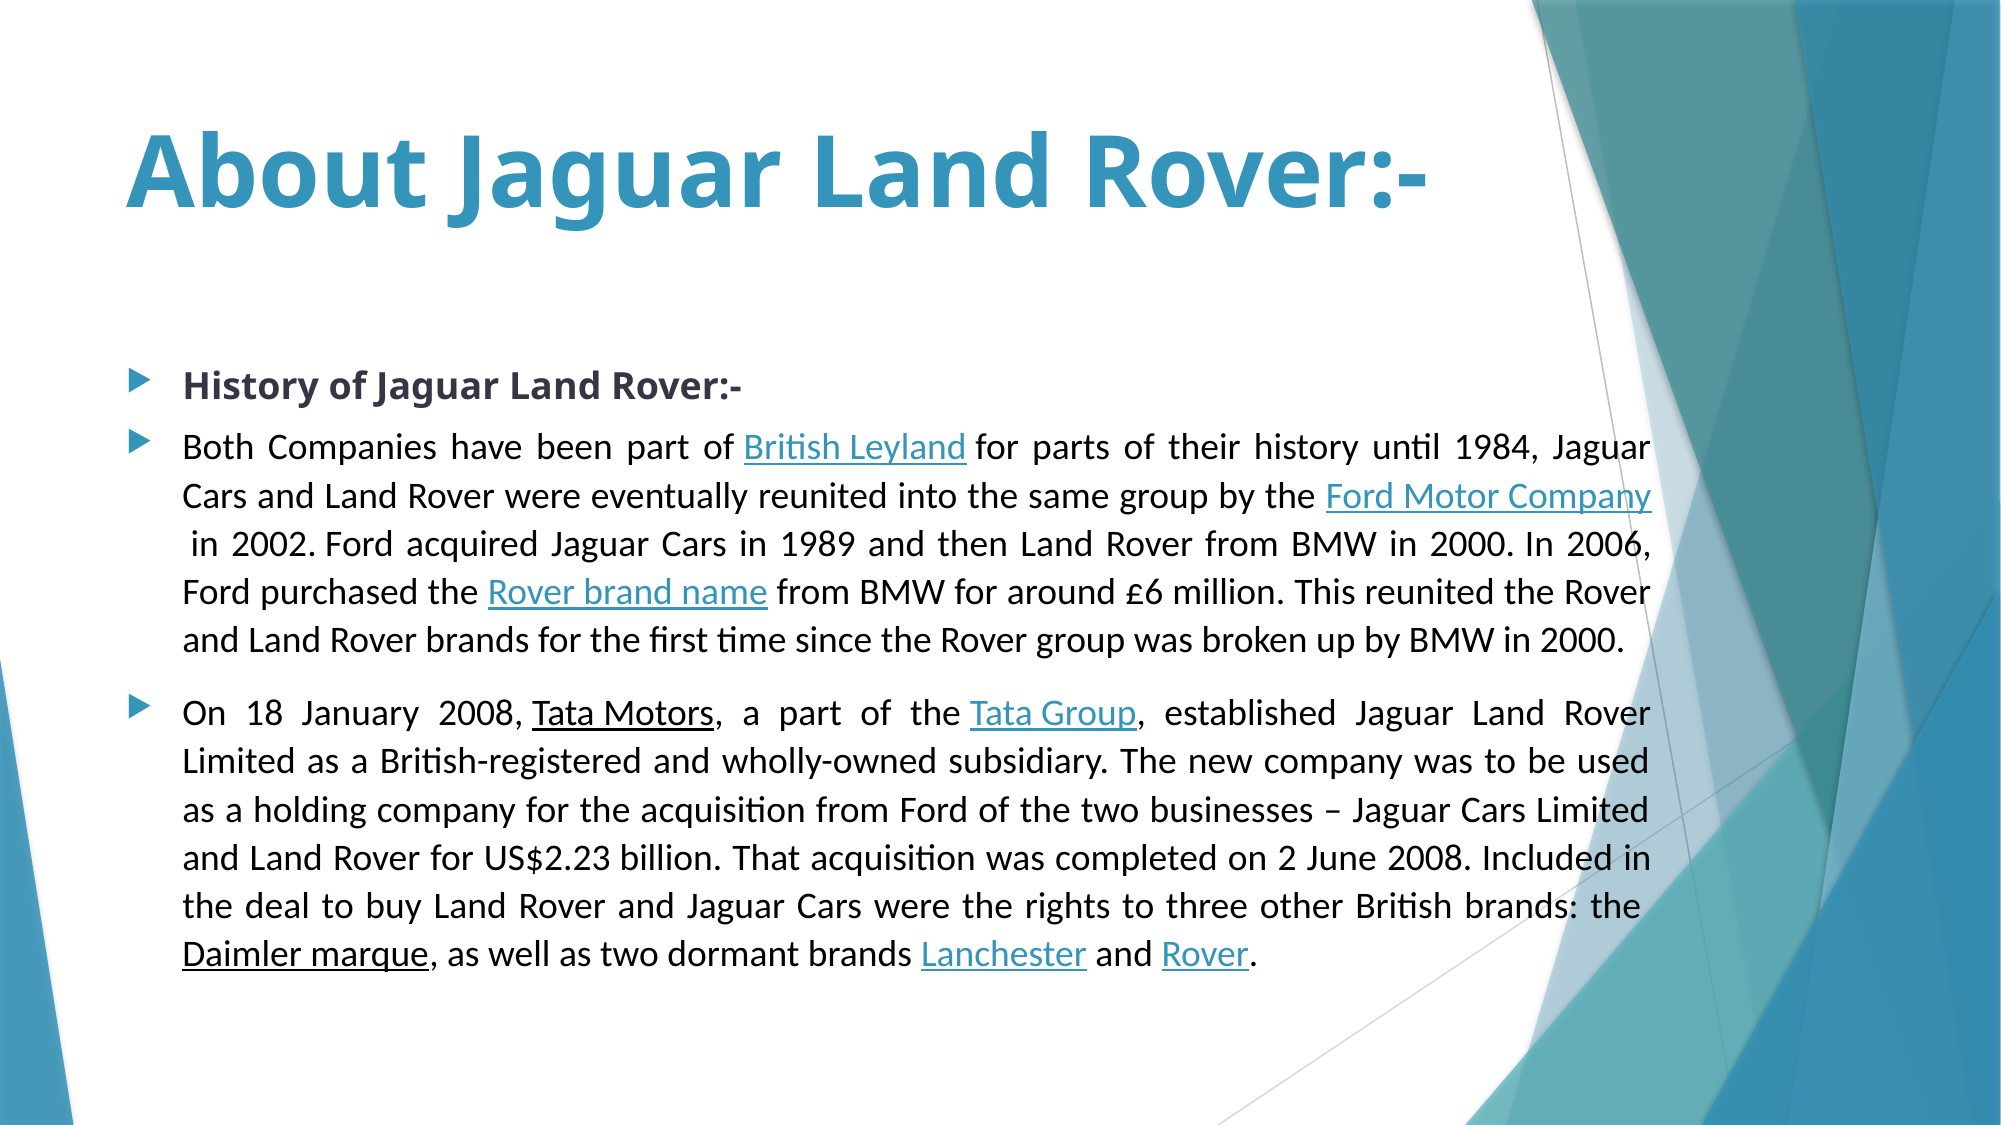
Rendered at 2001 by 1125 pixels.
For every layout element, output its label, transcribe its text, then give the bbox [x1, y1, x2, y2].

list History of Jaguar Land Rover:- Both Companies have been part of British Leyland for parts of their history until 1984, Jaguar Cars and Land Rover were eventually reunited into the same group by the Ford Motor Company in 2002. Ford acquired Jaguar Cars in 1989 and then Land Rover from BMW in 2000. In 2006, Ford purchased the Rover brand name from BMW for around £6 million. This reunited the Rover and Land Rover brands for the first time since the Rover group was broken up by BMW in 2000. On 18 January 2008, Tata Motors, a part of the Tata Group, established Jaguar Land Rover Limited as a British-registered and wholly-owned subsidiary. The new company was to be used as a holding company for the acquisition from Ford of the two businesses – Jaguar Cars Limited and Land Rover for US$2.23 billion. That acquisition was completed on 2 June 2008. Included in the deal to buy Land Rover and Jaguar Cars were the rights to three other British brands: the Daimler marque, as well as two dormant brands Lanchester and Rover. [111, 354, 1667, 992]
title About Jaguar Land Rover:- [111, 99, 1522, 317]
